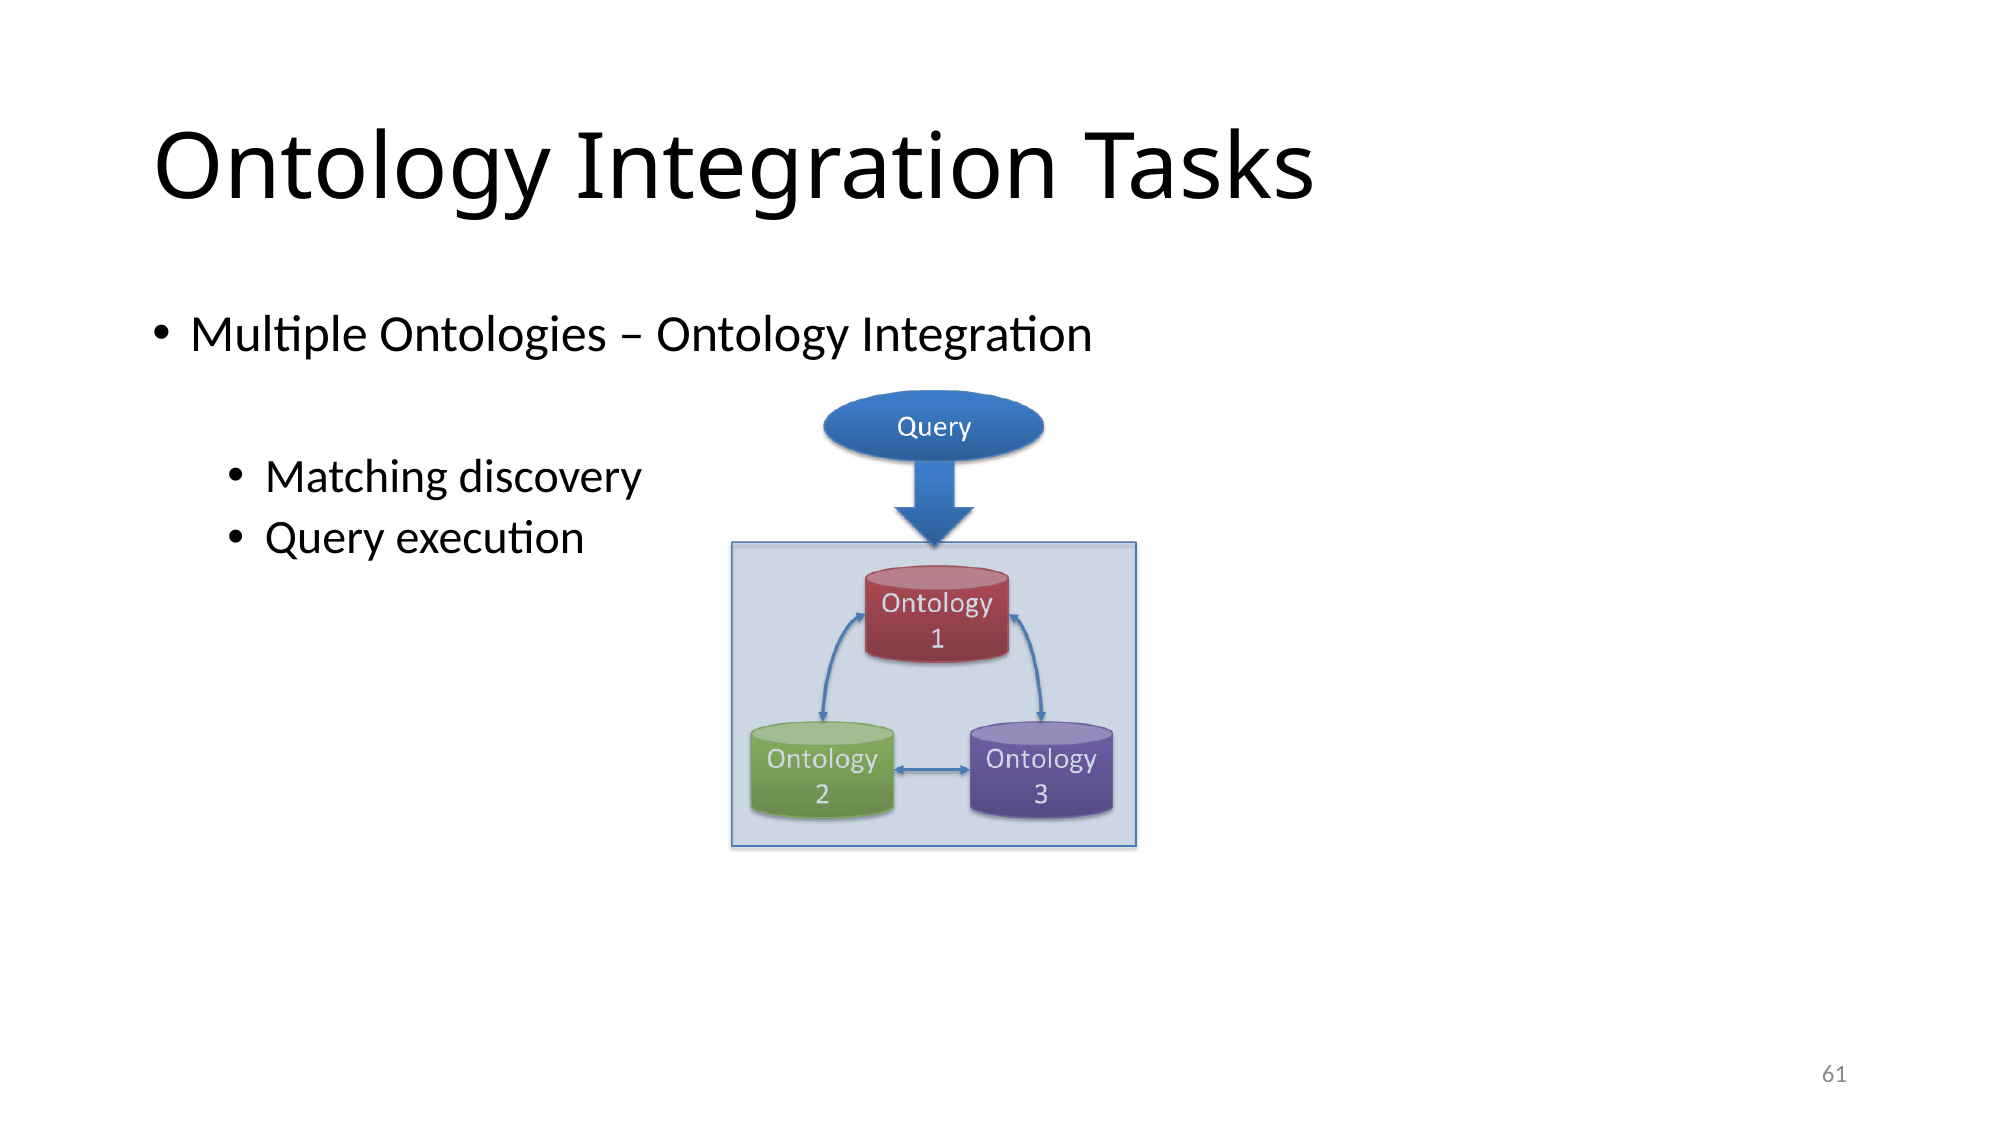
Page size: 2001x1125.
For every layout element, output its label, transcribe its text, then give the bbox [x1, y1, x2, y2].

picture [724, 387, 1142, 855]
title Ontology Integration Tasks [137, 59, 1863, 278]
list Multiple Ontologies – Ontology Integration Matching discovery Query execution [137, 299, 1863, 1014]
slide_number 61 [1412, 1042, 1863, 1103]
